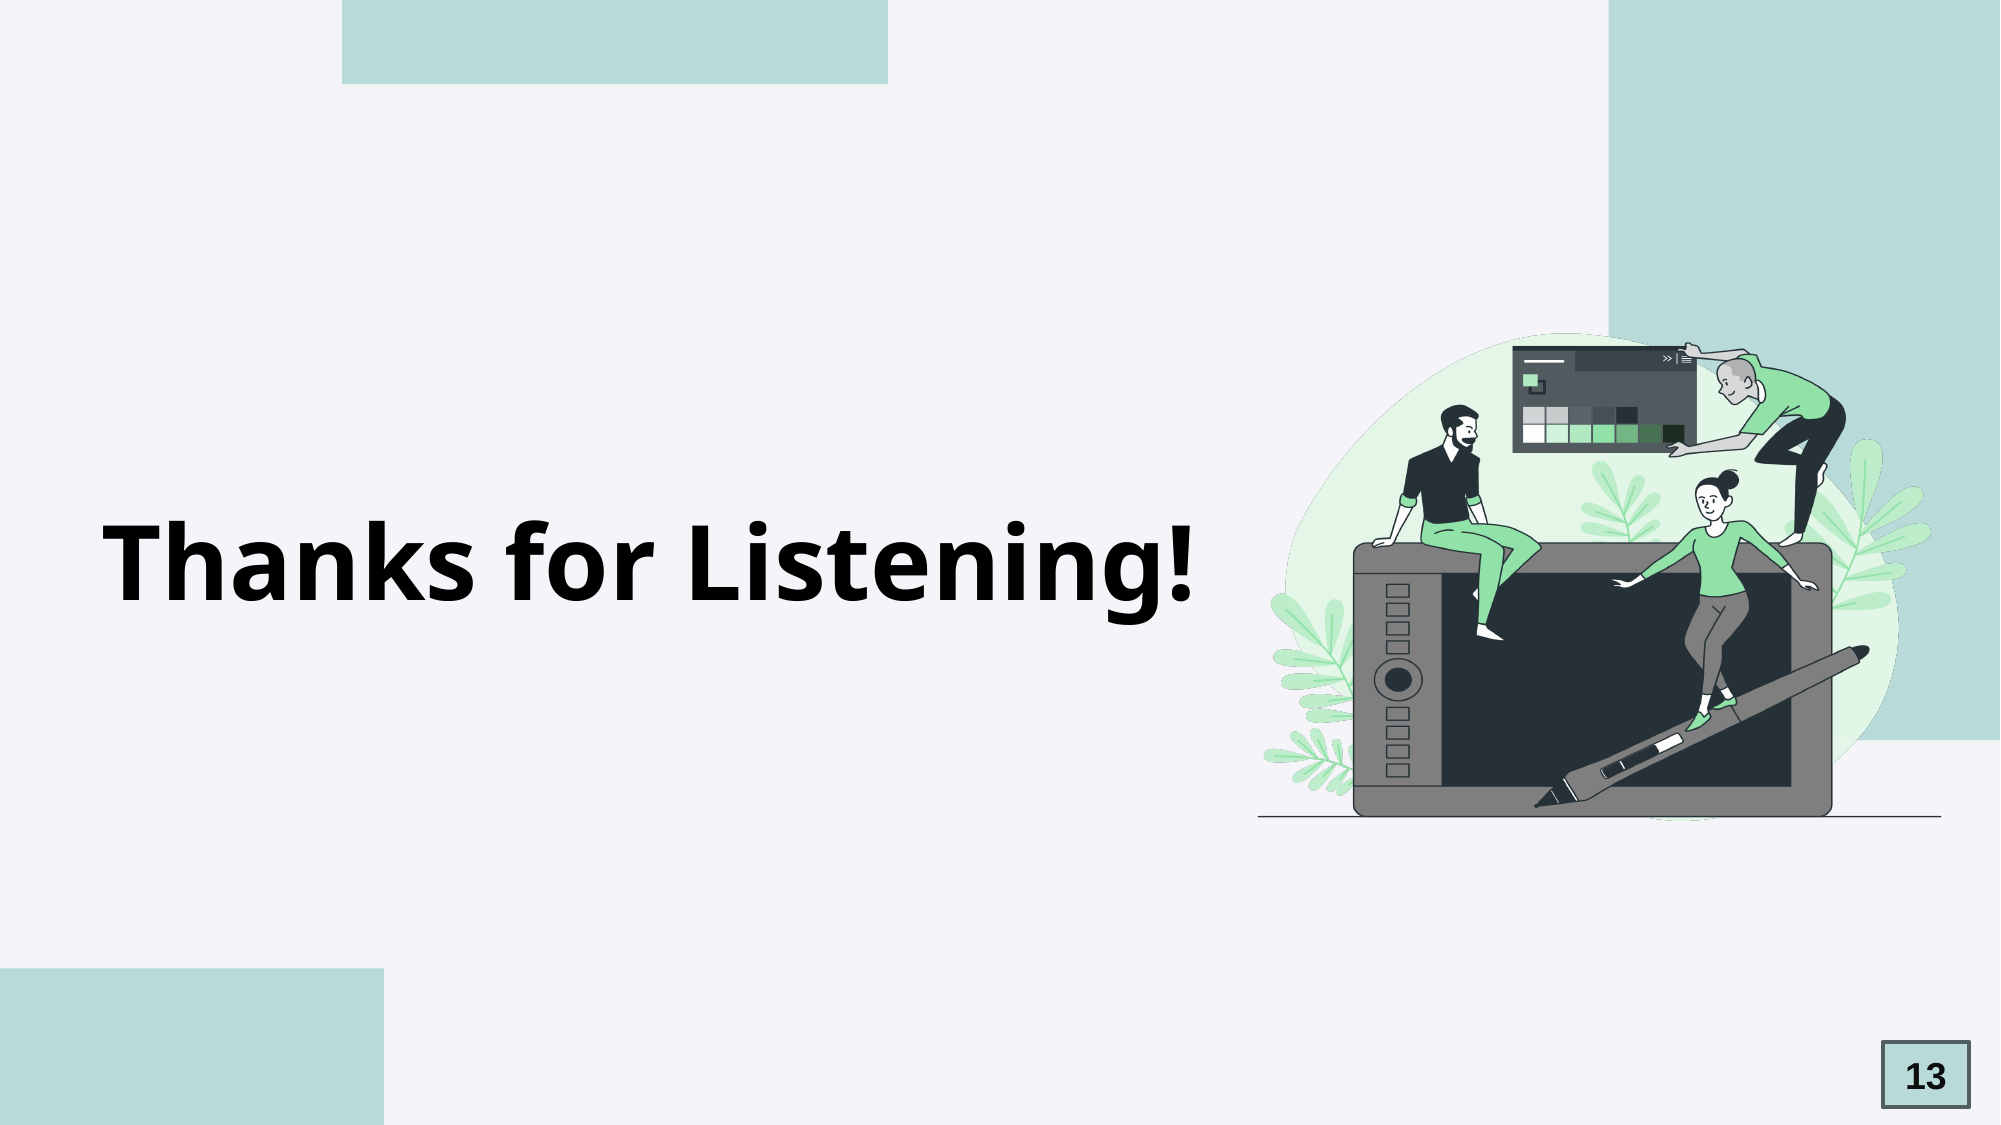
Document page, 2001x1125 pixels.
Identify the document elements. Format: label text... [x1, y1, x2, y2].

text_box 13 [1881, 1040, 1971, 1109]
title Thanks for Listening! [80, 476, 1191, 709]
text_box [1608, 0, 2000, 741]
picture [1196, 261, 1983, 864]
